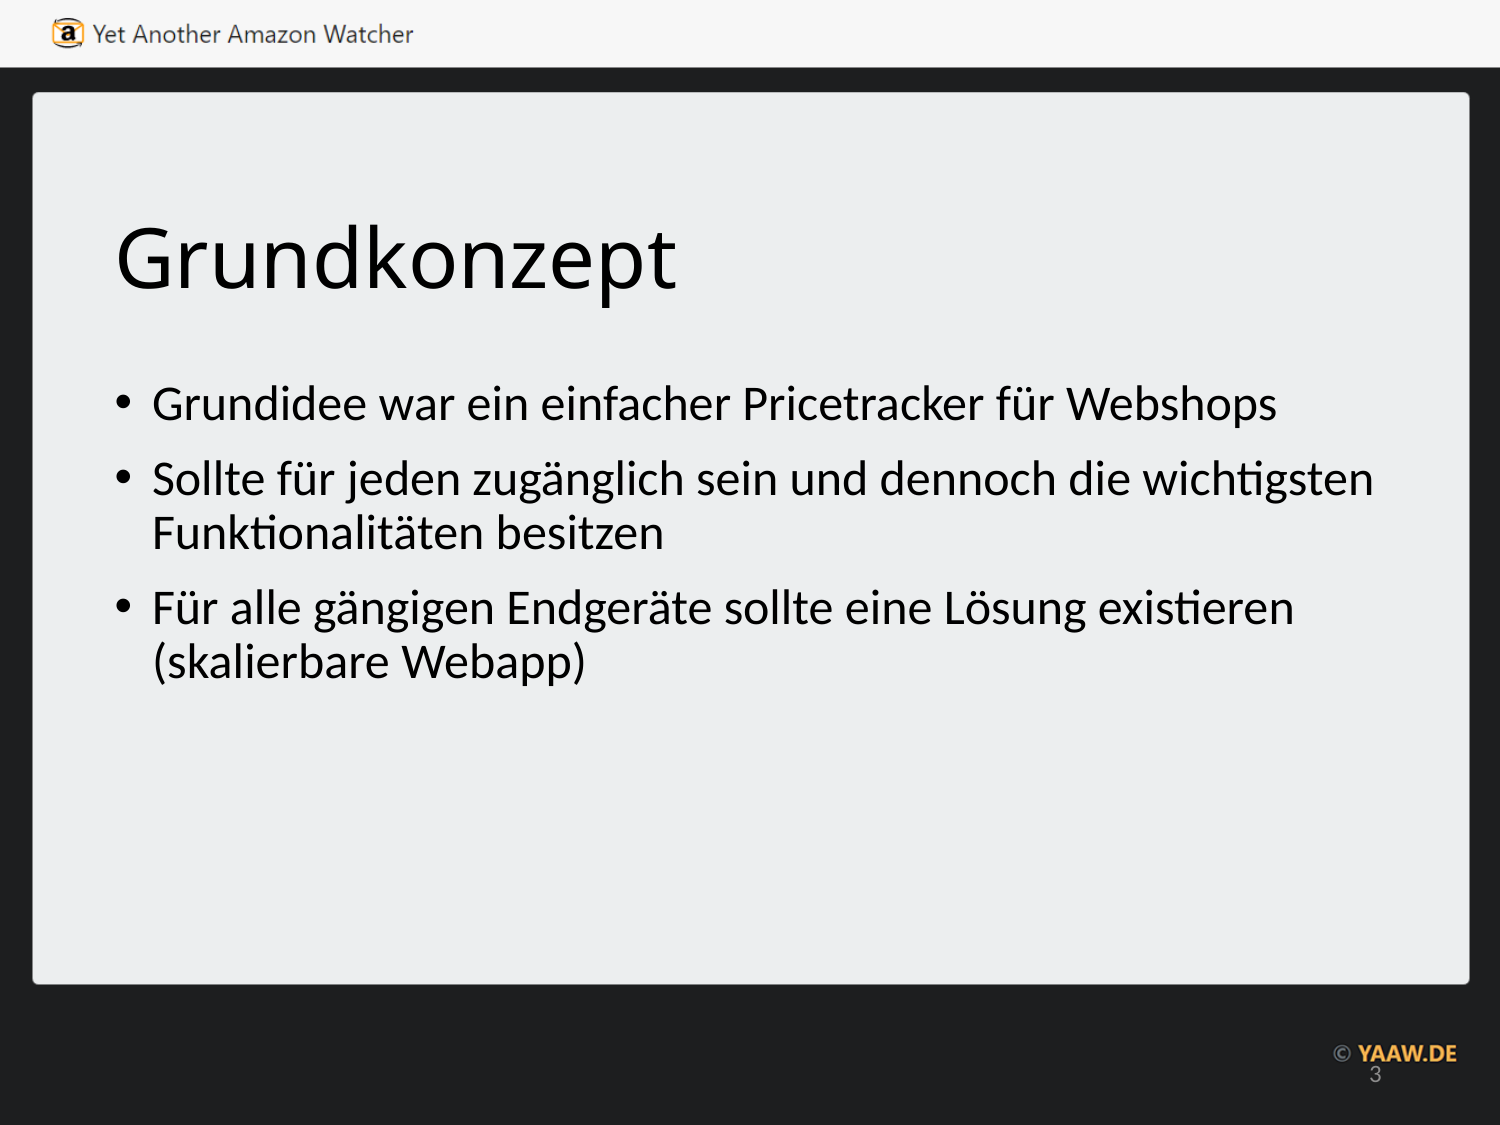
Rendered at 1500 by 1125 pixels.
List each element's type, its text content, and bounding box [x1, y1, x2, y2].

list Grundidee war ein einfacher Pricetracker für Webshops Sollte für jeden zugänglich sein und dennoch die wichtigsten Funktionalitäten besitzen Für alle gängigen Endgeräte sollte eine Lösung existieren (skalierbare Webapp) [99, 369, 1430, 964]
title Grundkonzept [99, 152, 1394, 369]
slide_number 3 [1059, 1042, 1397, 1103]
picture [0, 0, 1500, 1125]
